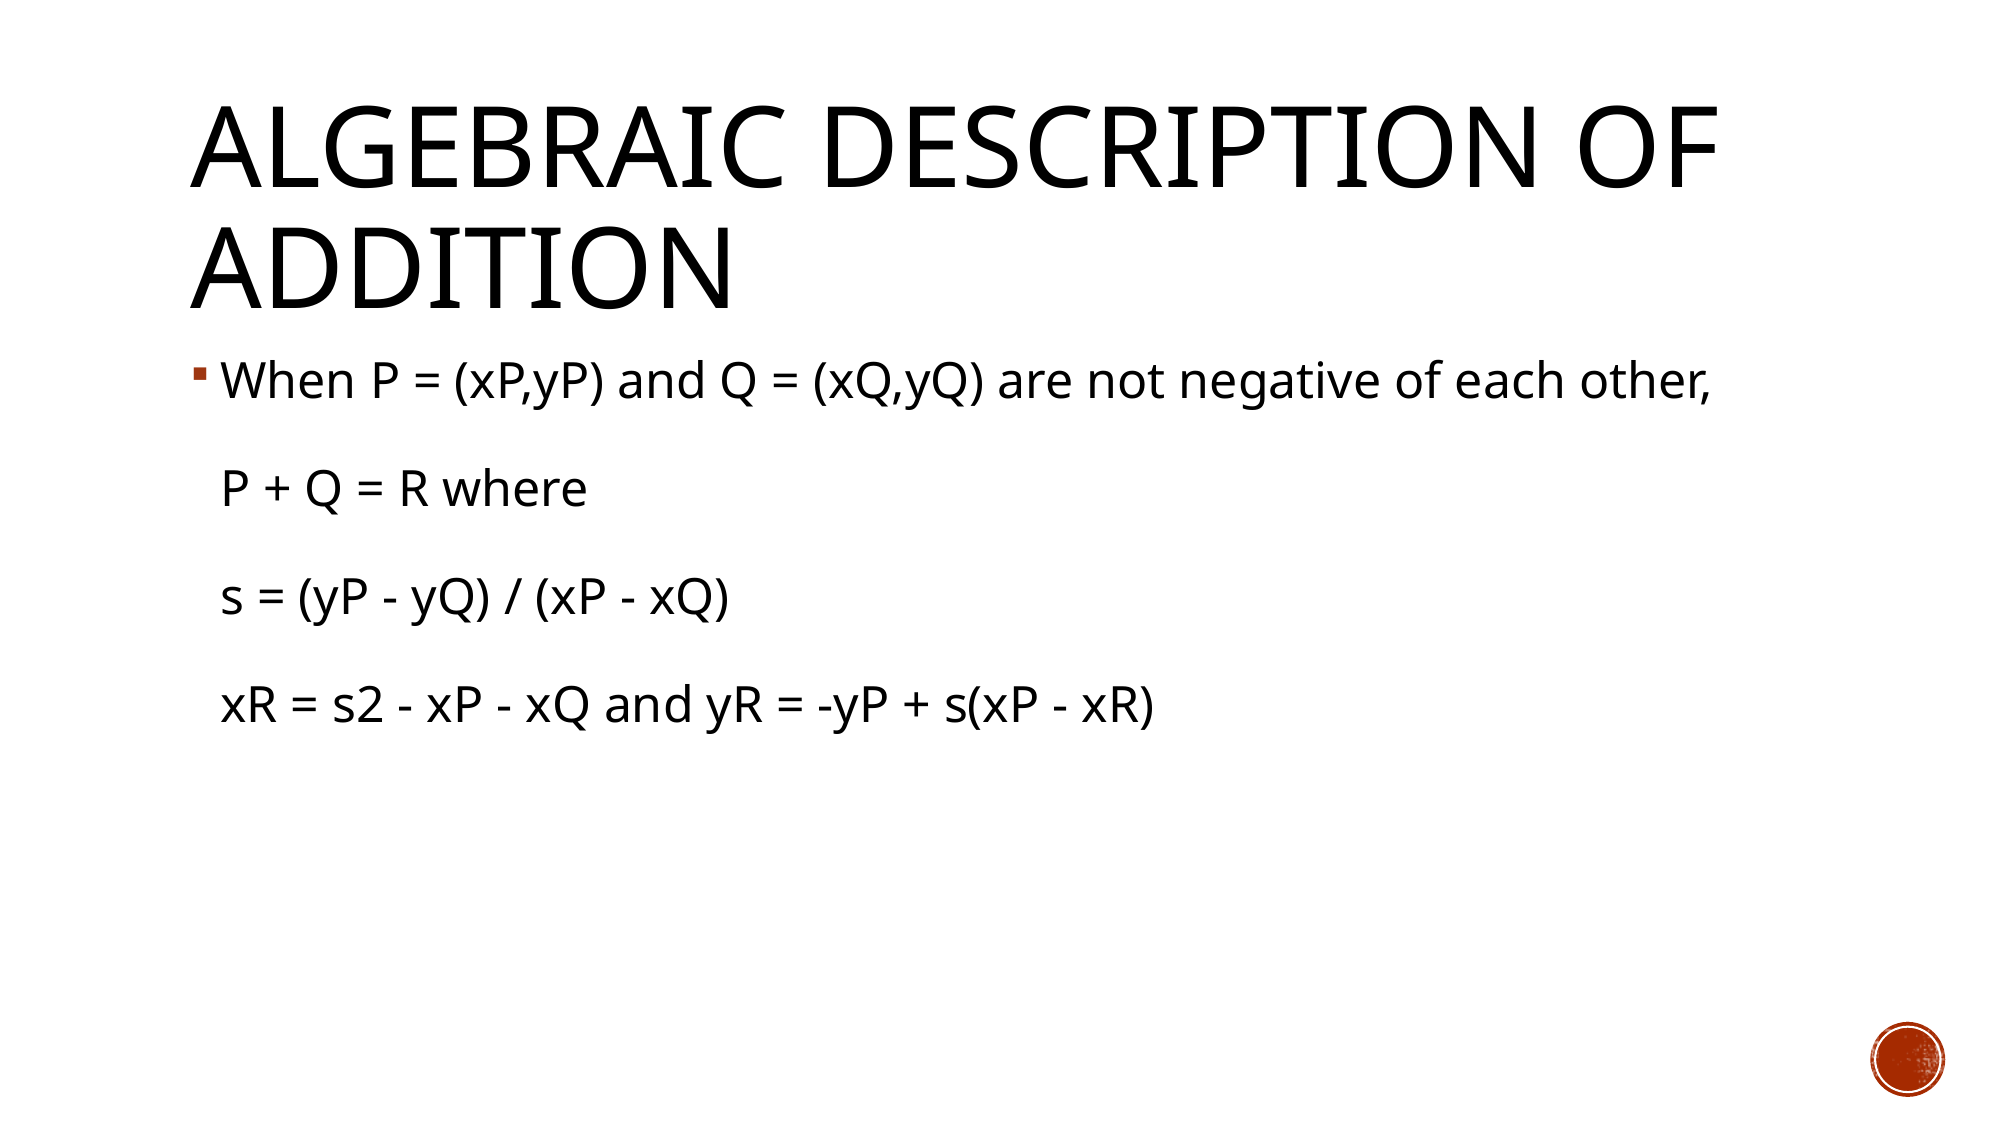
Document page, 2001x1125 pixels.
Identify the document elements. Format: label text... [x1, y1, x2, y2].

list When P = (xP,yP) and Q = (xQ,yQ) are not negative of each other, P + Q = R where s = (yP - yQ) / (xP - xQ) xR = s2 - xP - xQ and yR = -yP + s(xP - xR) [175, 348, 1826, 1013]
title Algebraic Description of Addition [175, 79, 1826, 344]
